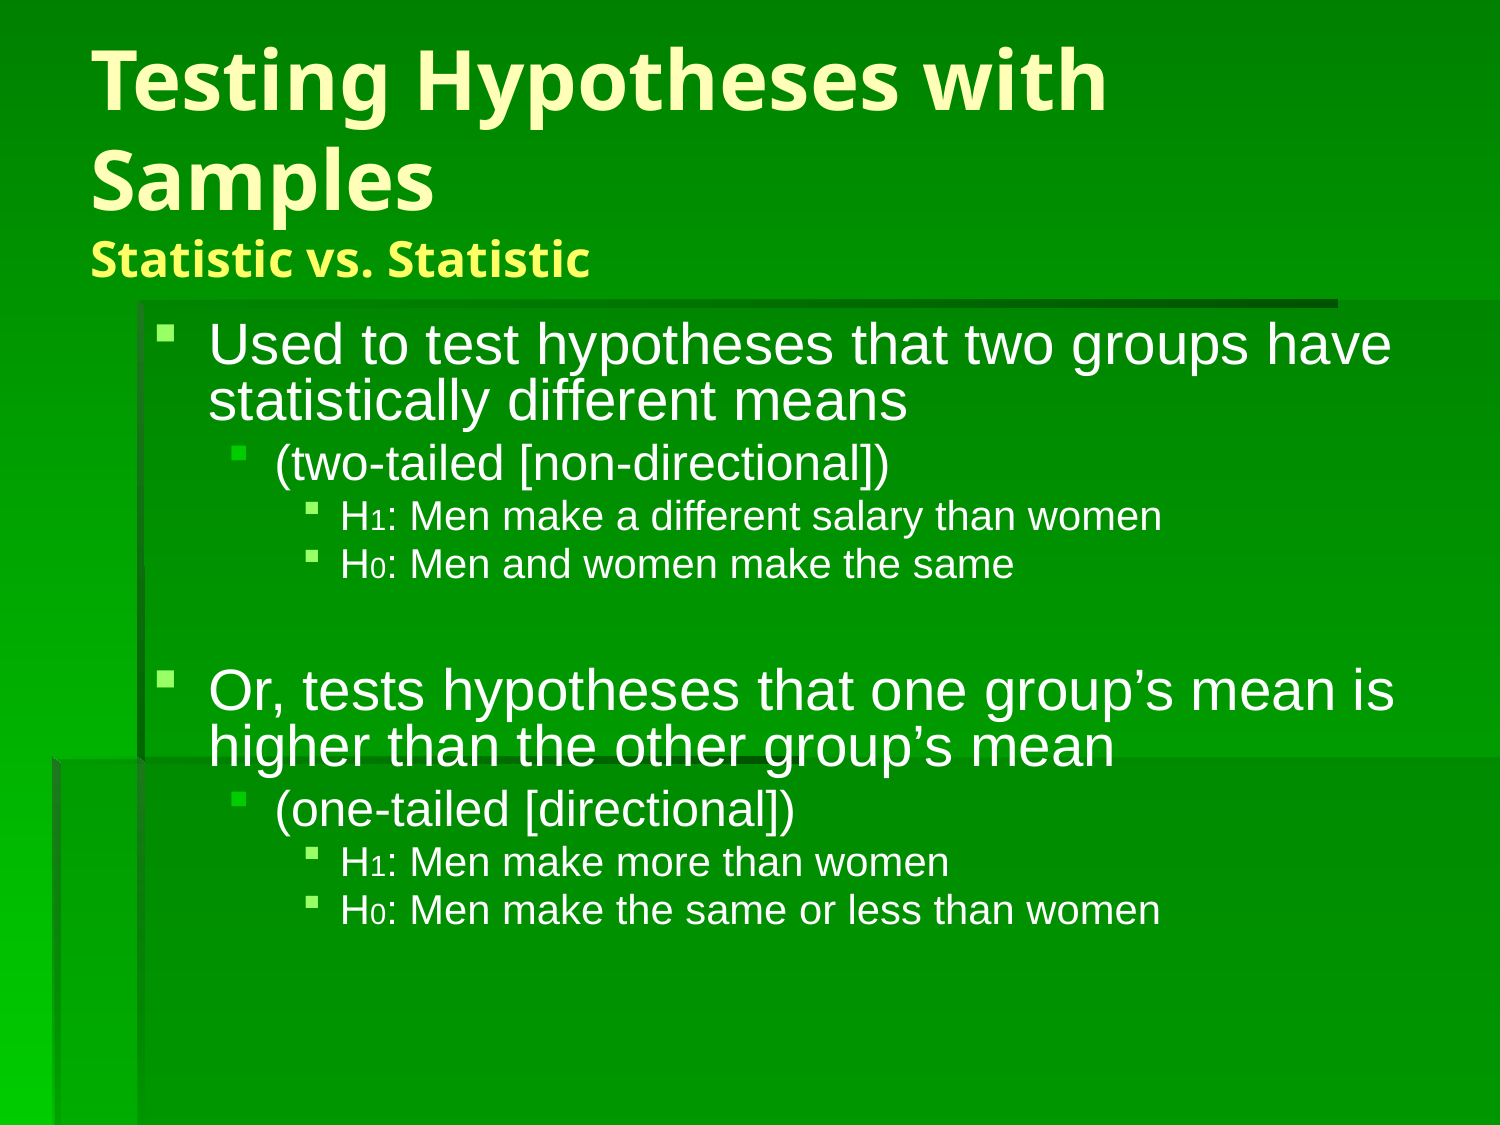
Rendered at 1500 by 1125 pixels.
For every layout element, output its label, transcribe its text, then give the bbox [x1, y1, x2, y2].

list Used to test hypotheses that two groups have statistically different means (two-tailed [non-directional]) H1: Men make a different salary than women H0: Men and women make the same Or, tests hypotheses that one group’s mean is higher than the other group’s mean (one-tailed [directional]) H1: Men make more than women H0: Men make the same or less than women [137, 312, 1452, 1001]
title Testing Hypotheses with Samples Statistic vs. Statistic [74, 39, 1451, 276]
